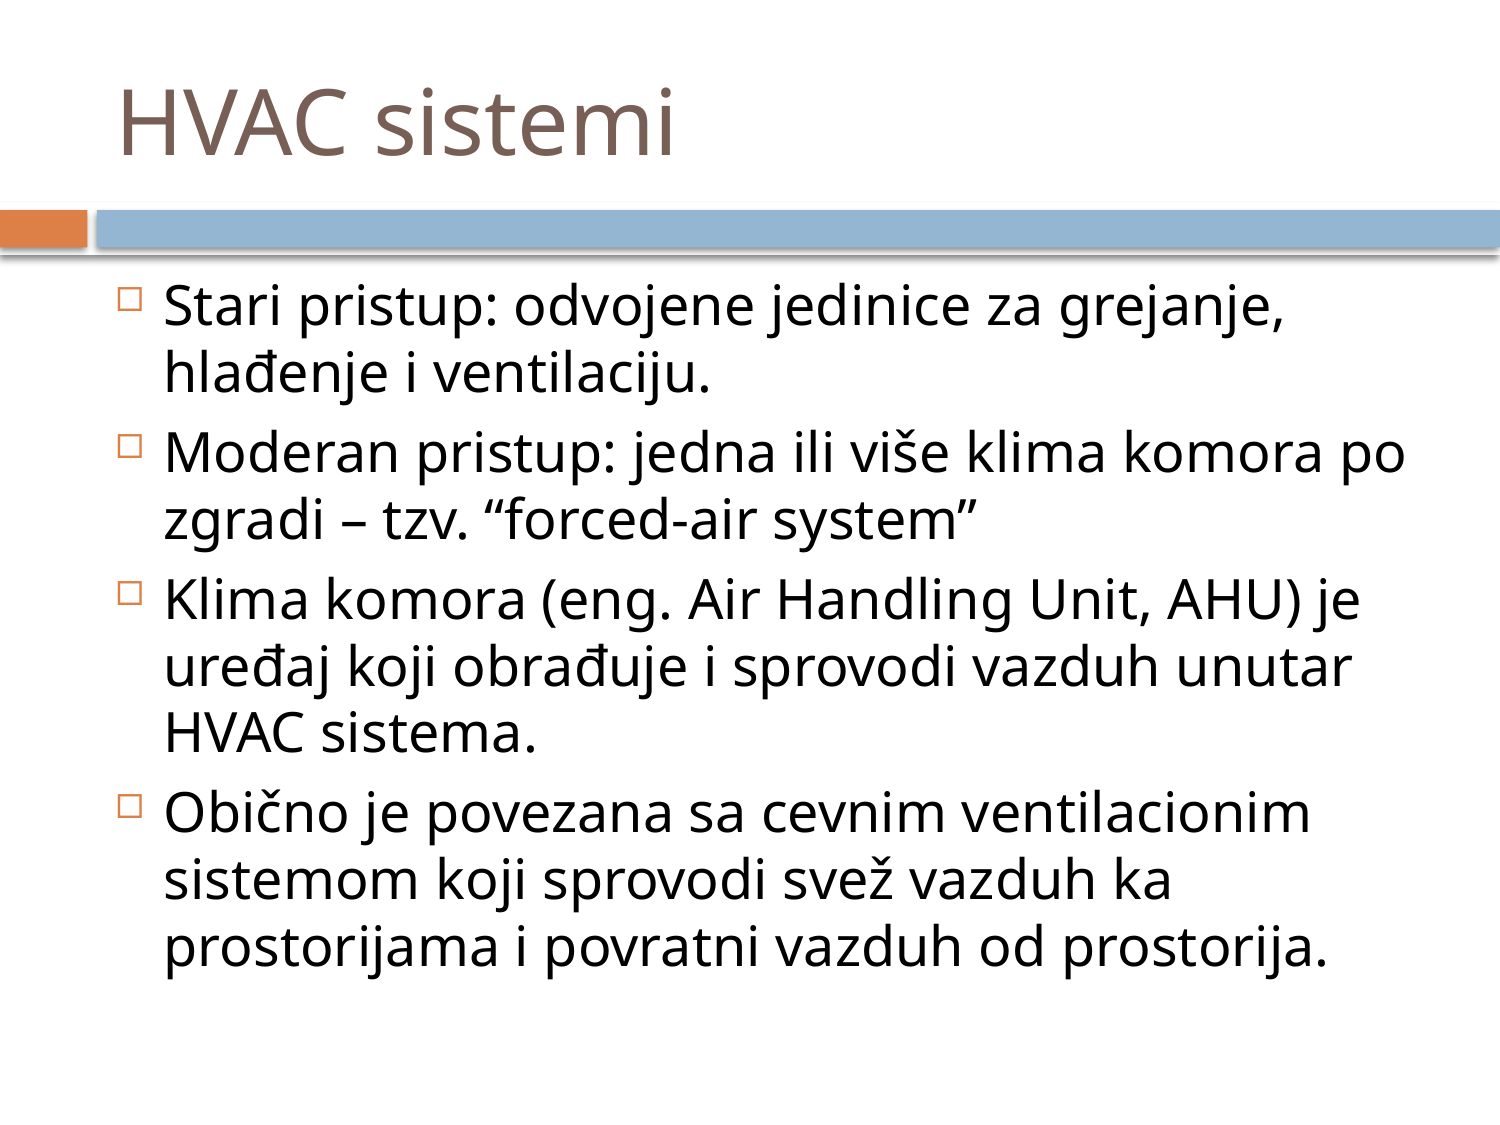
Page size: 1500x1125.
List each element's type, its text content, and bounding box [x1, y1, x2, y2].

list Stari pristup: odvojene jedinice za grejanje, hlađenje i ventilaciju. Moderan pristup: jedna ili više klima komora po zgradi – tzv. “forced-air system” Klima komora (eng. Air Handling Unit, AHU) je uređaj koji obrađuje i sprovodi vazduh unutar HVAC sistema. Obično je povezana sa cevnim ventilacionim sistemom koji sprovodi svež vazduh ka prostorijama i povratni vazduh od prostorija. [100, 262, 1438, 1000]
title HVAC sistemi [100, 37, 1438, 200]
